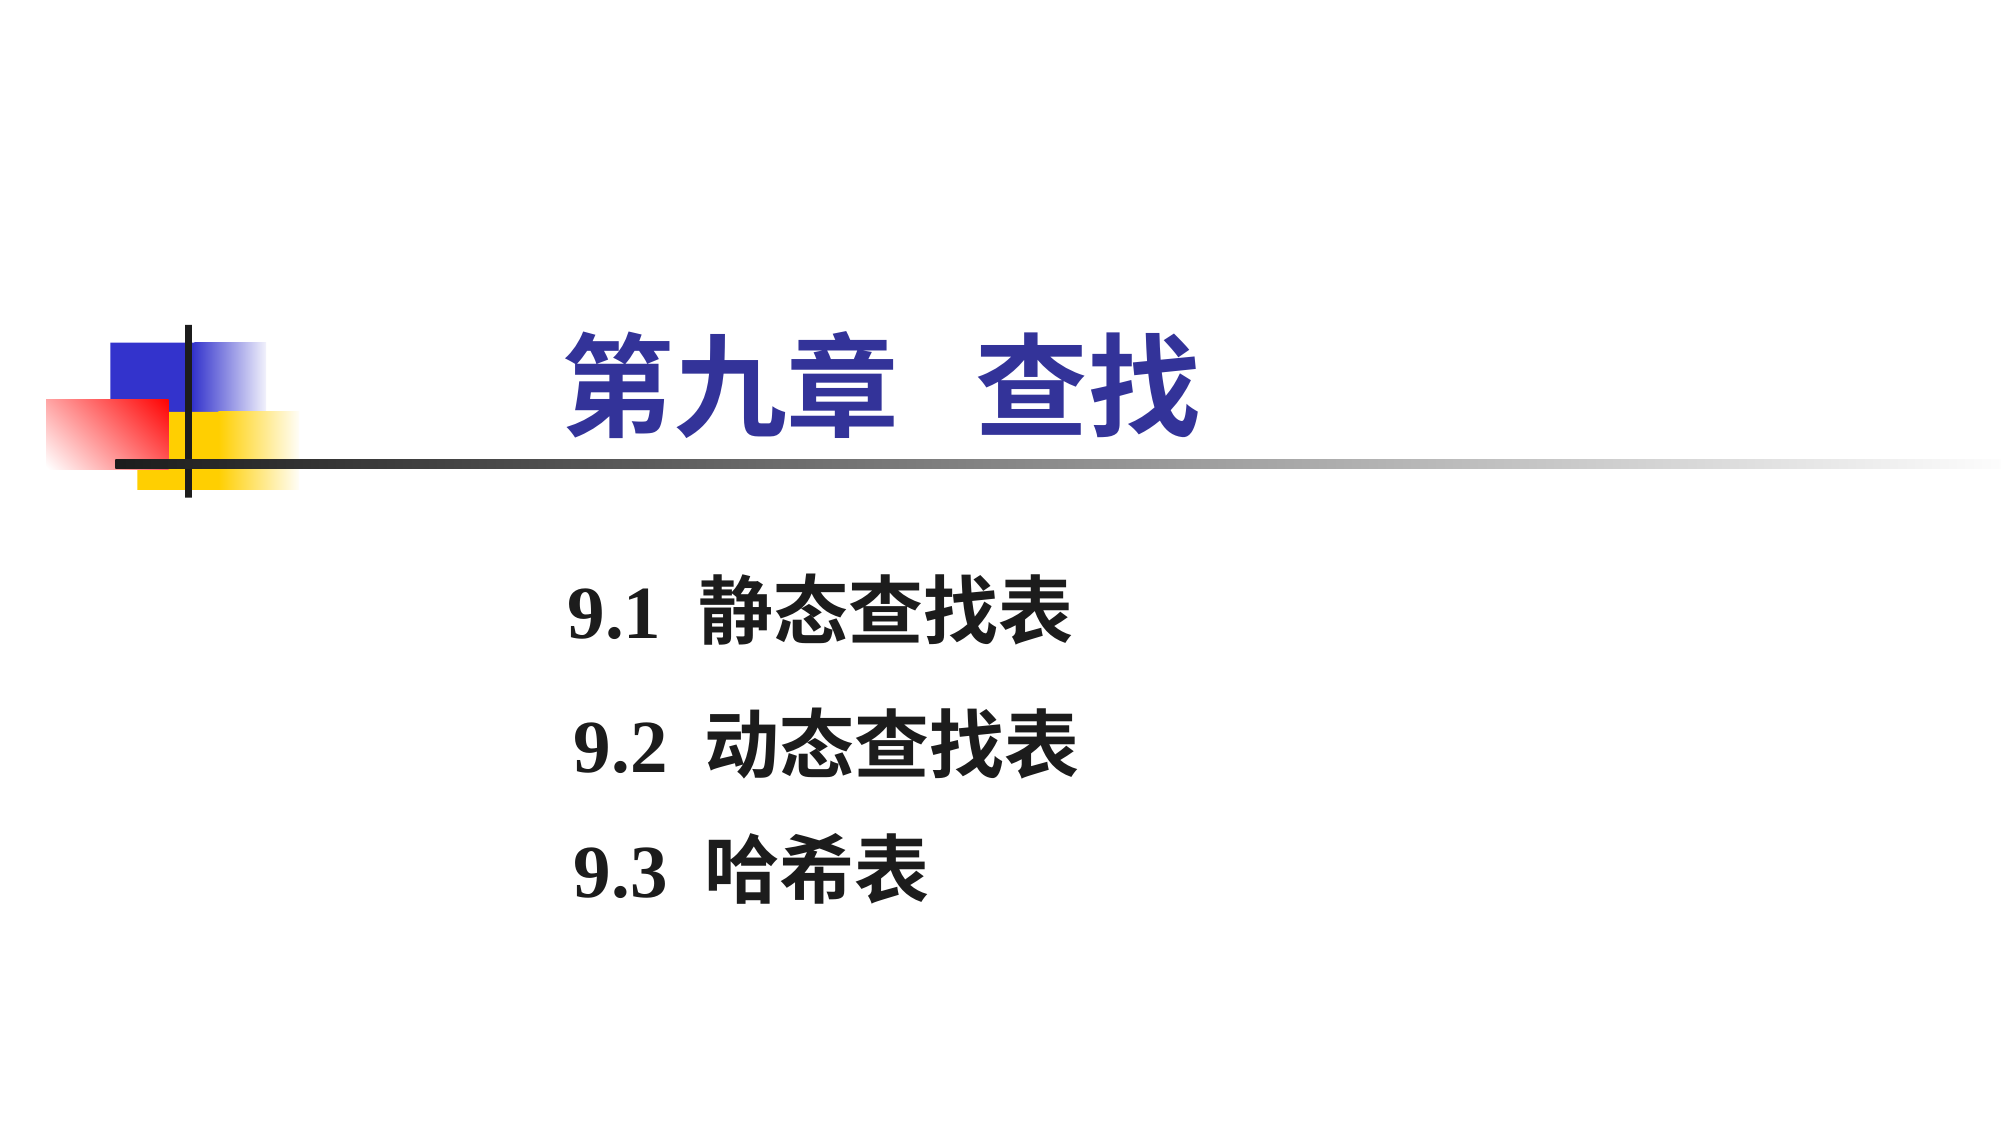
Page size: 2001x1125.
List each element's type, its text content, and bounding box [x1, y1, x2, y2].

text_box 9.2 动态查找表 [559, 689, 1372, 795]
text_box 9.1 静态查找表 [552, 556, 1088, 662]
text_box 9.3 哈希表 [559, 814, 1372, 920]
title 第九章 查找 [243, 308, 1519, 497]
